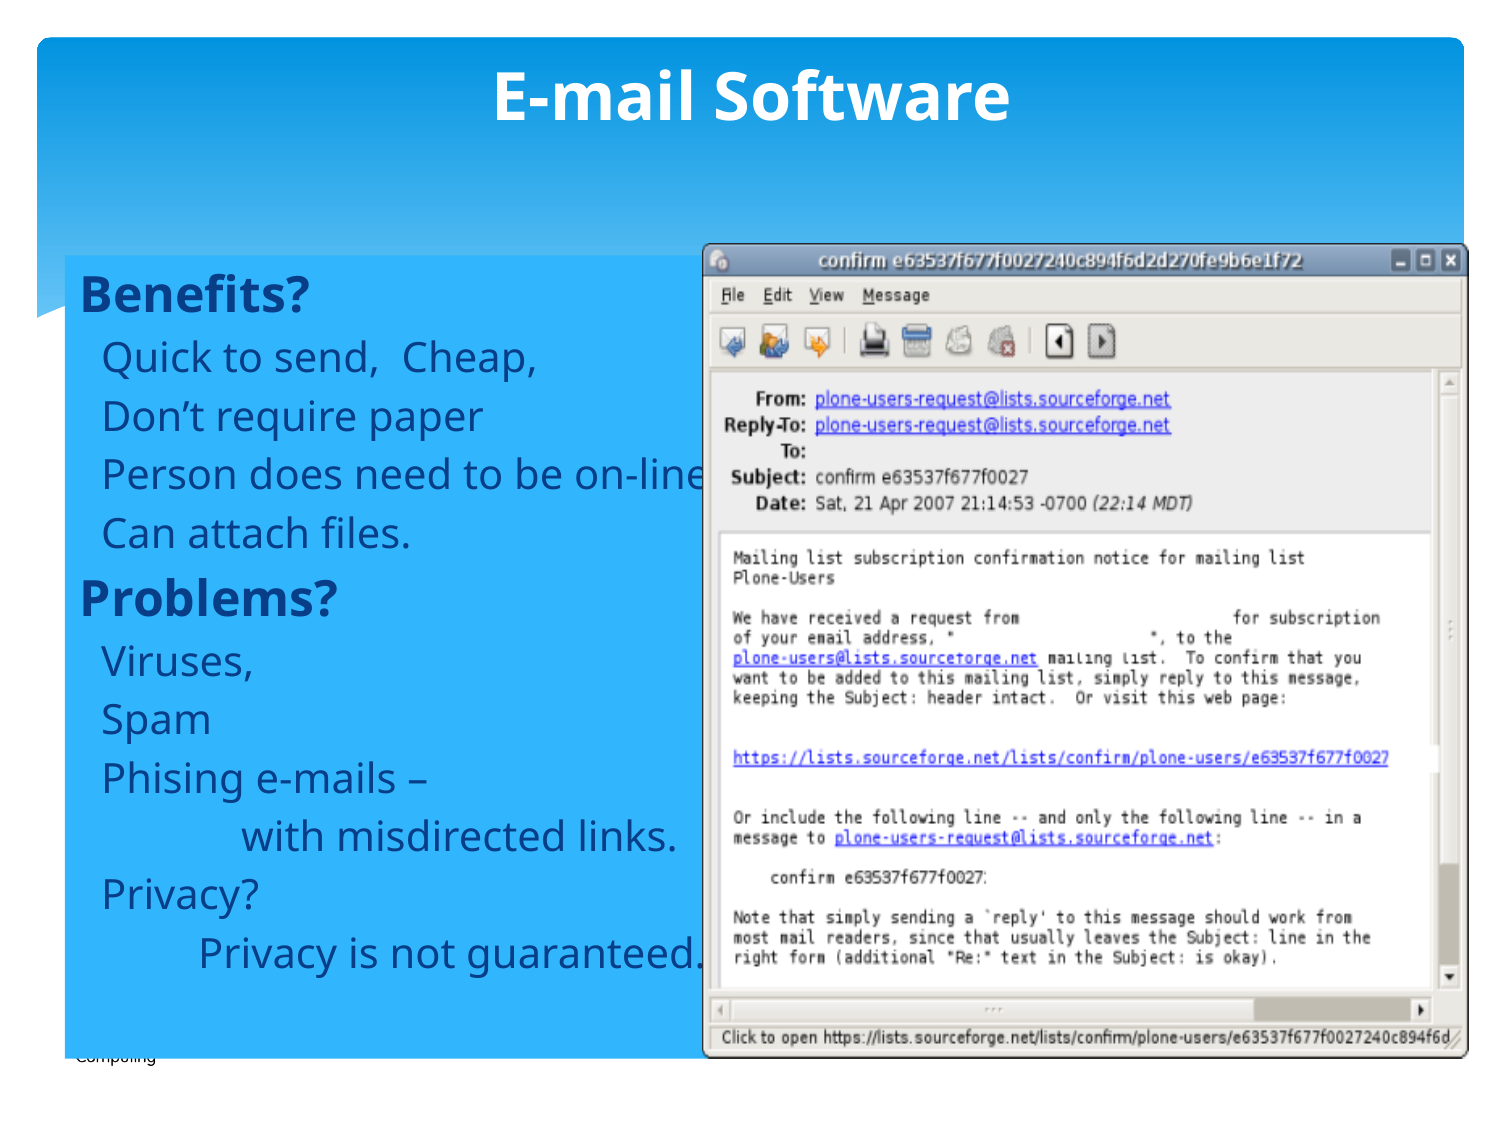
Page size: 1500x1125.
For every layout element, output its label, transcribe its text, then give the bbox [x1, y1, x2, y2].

picture [76, 1059, 155, 1066]
picture [702, 243, 1469, 1059]
title E-mail Software [76, 0, 1427, 188]
list Benefits? Quick to send, Cheap, Don’t require paper Person does need to be on-line. Can attach files. Problems? Viruses, Spam Phising e-mails – with misdirected links. Privacy? Privacy is not guaranteed. [64, 255, 696, 1059]
